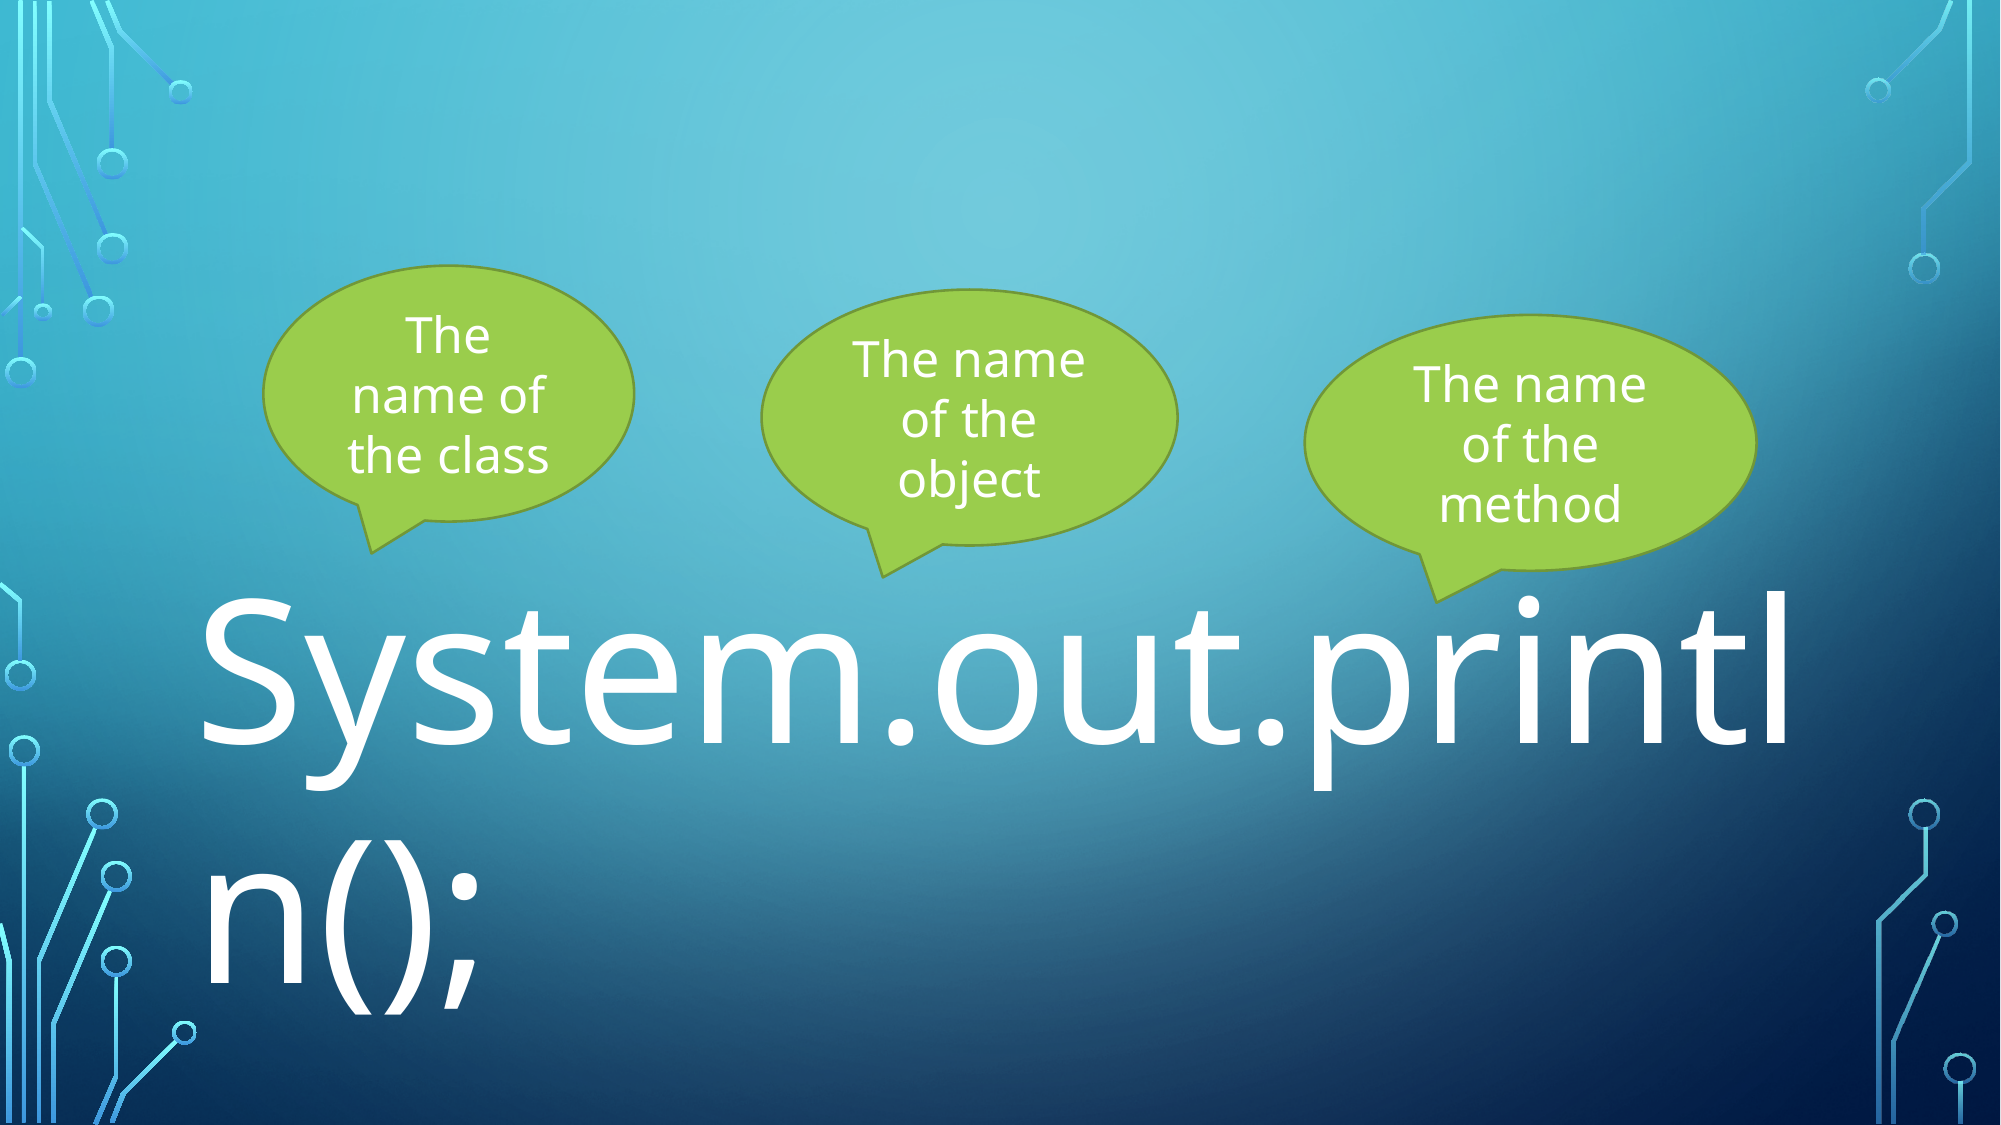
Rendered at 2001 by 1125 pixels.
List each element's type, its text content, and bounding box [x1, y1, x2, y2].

text_box The name of the class [262, 264, 636, 555]
text_box System.out.println(); [179, 535, 1891, 1031]
text_box The name of the object [760, 288, 1179, 579]
text_box The name of the method [1303, 313, 1758, 604]
